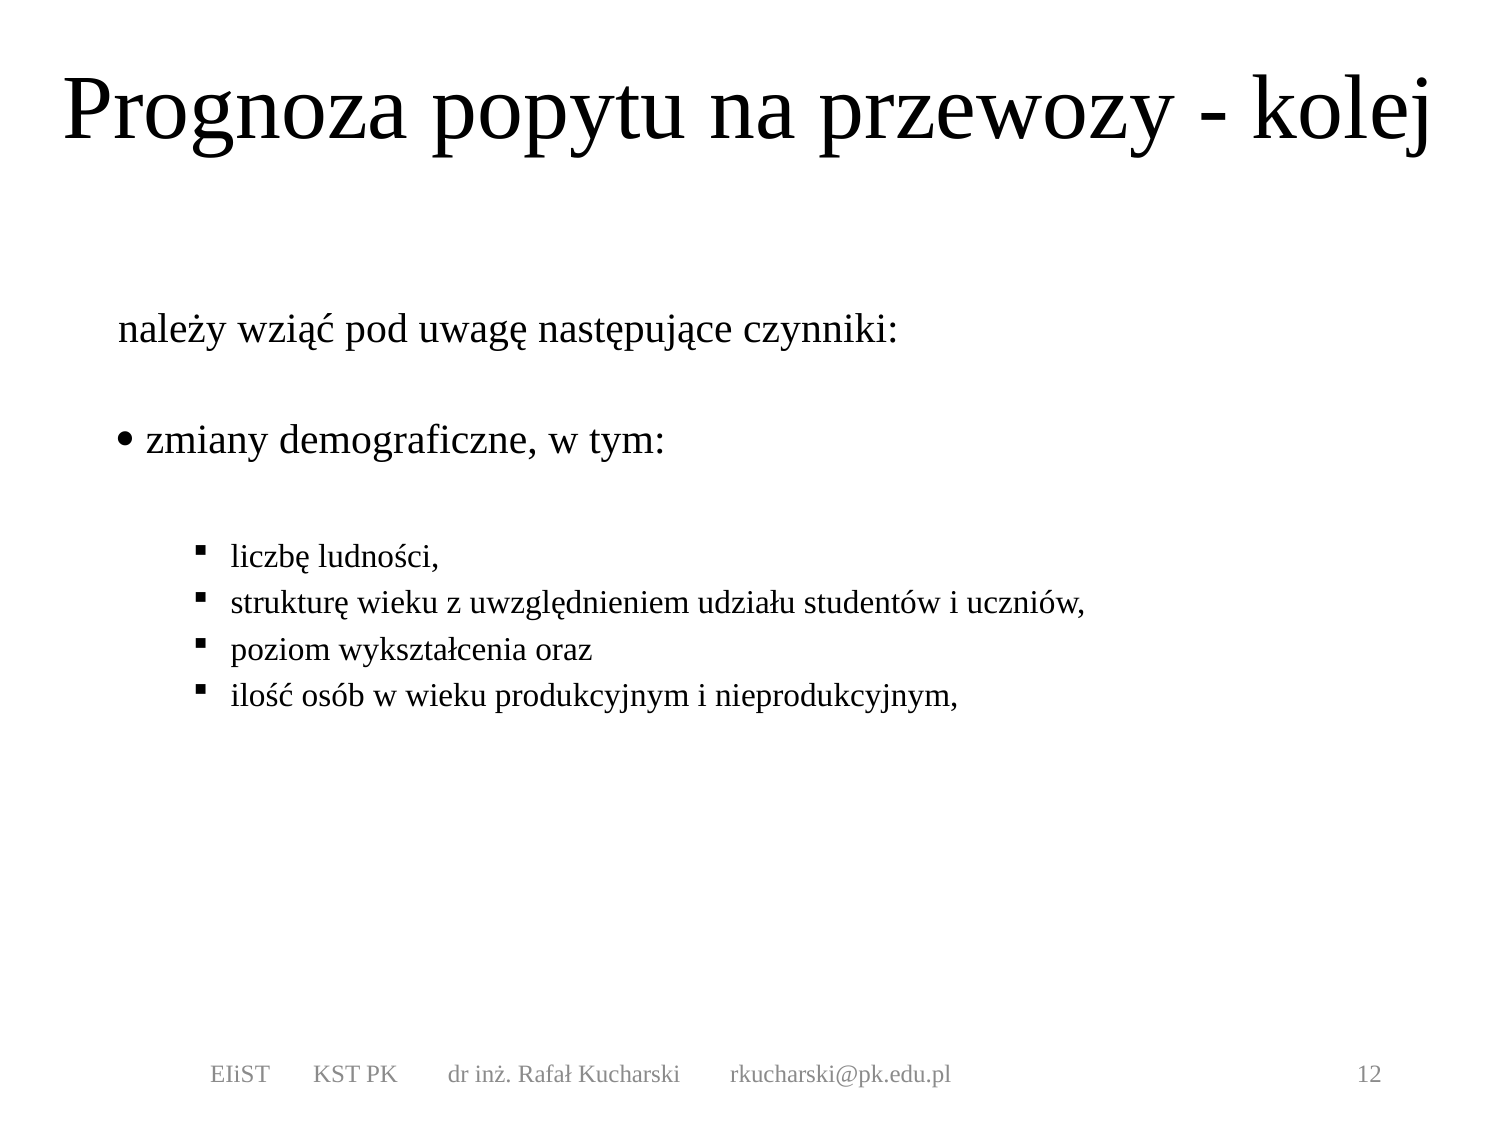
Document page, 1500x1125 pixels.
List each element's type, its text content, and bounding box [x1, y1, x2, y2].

list należy wziąć pod uwagę następujące czynniki:  zmiany demograficzne, w tym: liczbę ludności, strukturę wieku z uwzględnieniem udziału studentów i uczniów, poziom wykształcenia oraz ilość osób w wieku produkcyjnym i nieprodukcyjnym, [103, 299, 1465, 1014]
footer EIiST KST PK dr inż. Rafał Kucharski rkucharski@pk.edu.pl [103, 1042, 1059, 1103]
slide_number 12 [1059, 1042, 1397, 1103]
title Prognoza popytu na przewozy - kolej [0, 0, 1500, 218]
